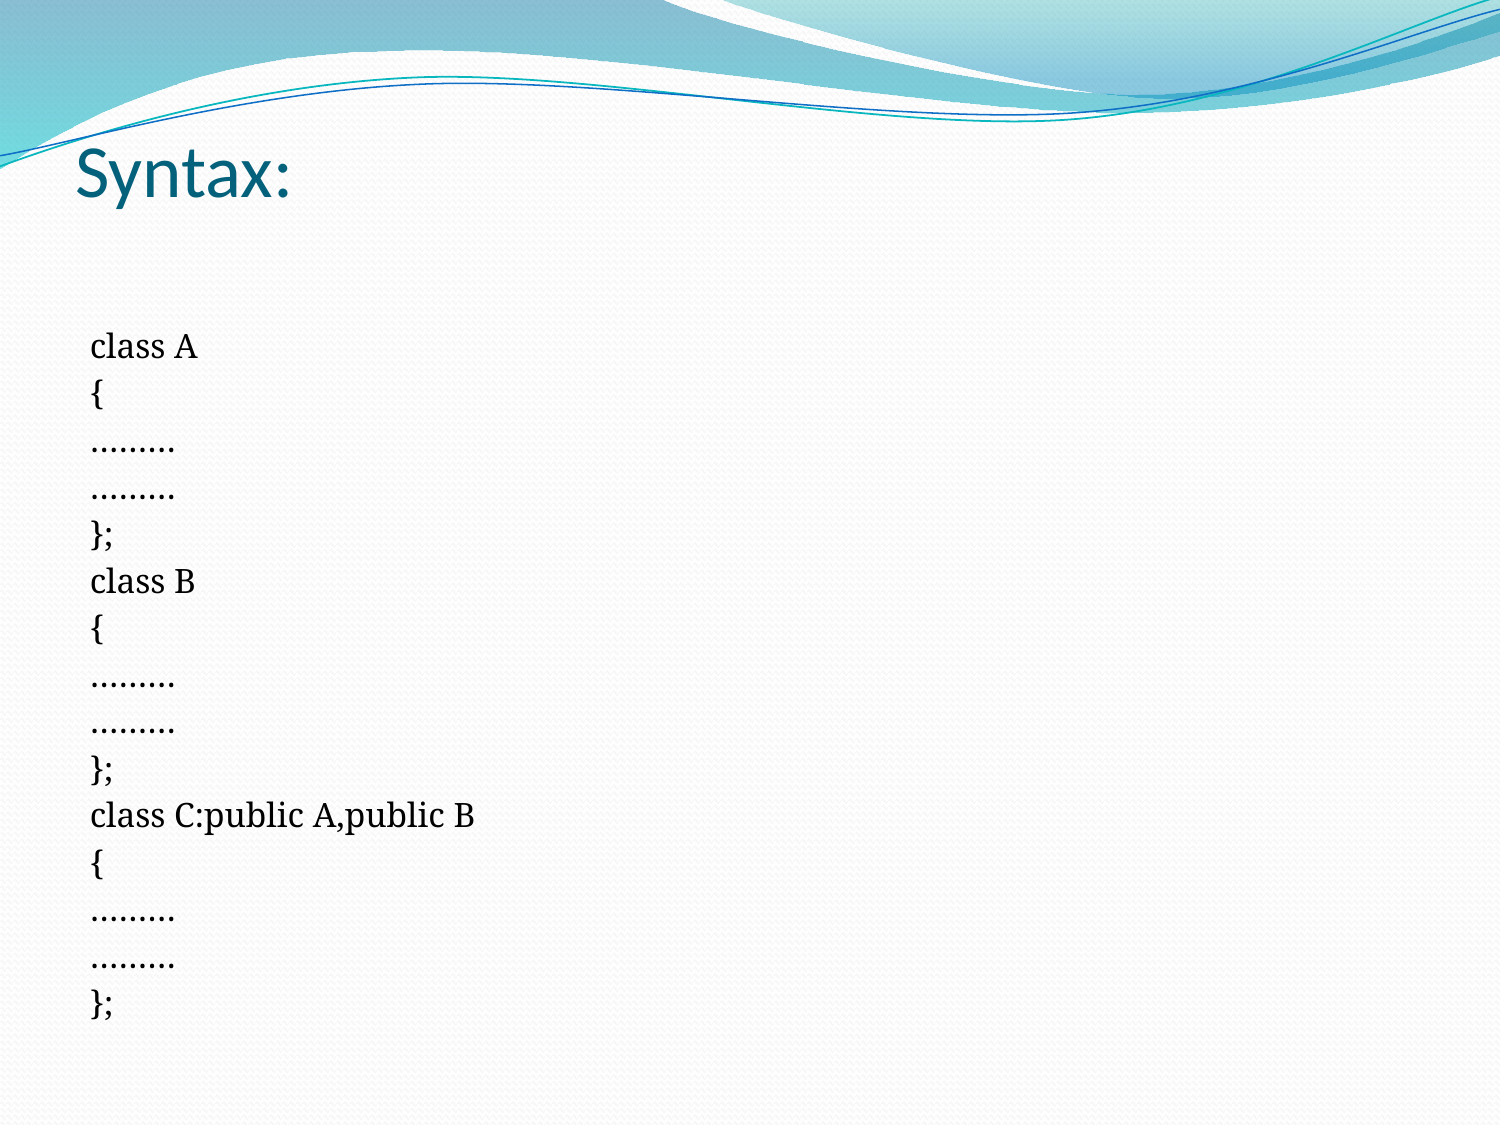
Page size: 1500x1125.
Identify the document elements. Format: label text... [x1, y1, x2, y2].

list class A { ……… ……… }; class B { ……… ……… }; class C:public A,public B { ……… ……… }; [75, 317, 1425, 1038]
title Syntax: [75, 115, 1425, 303]
